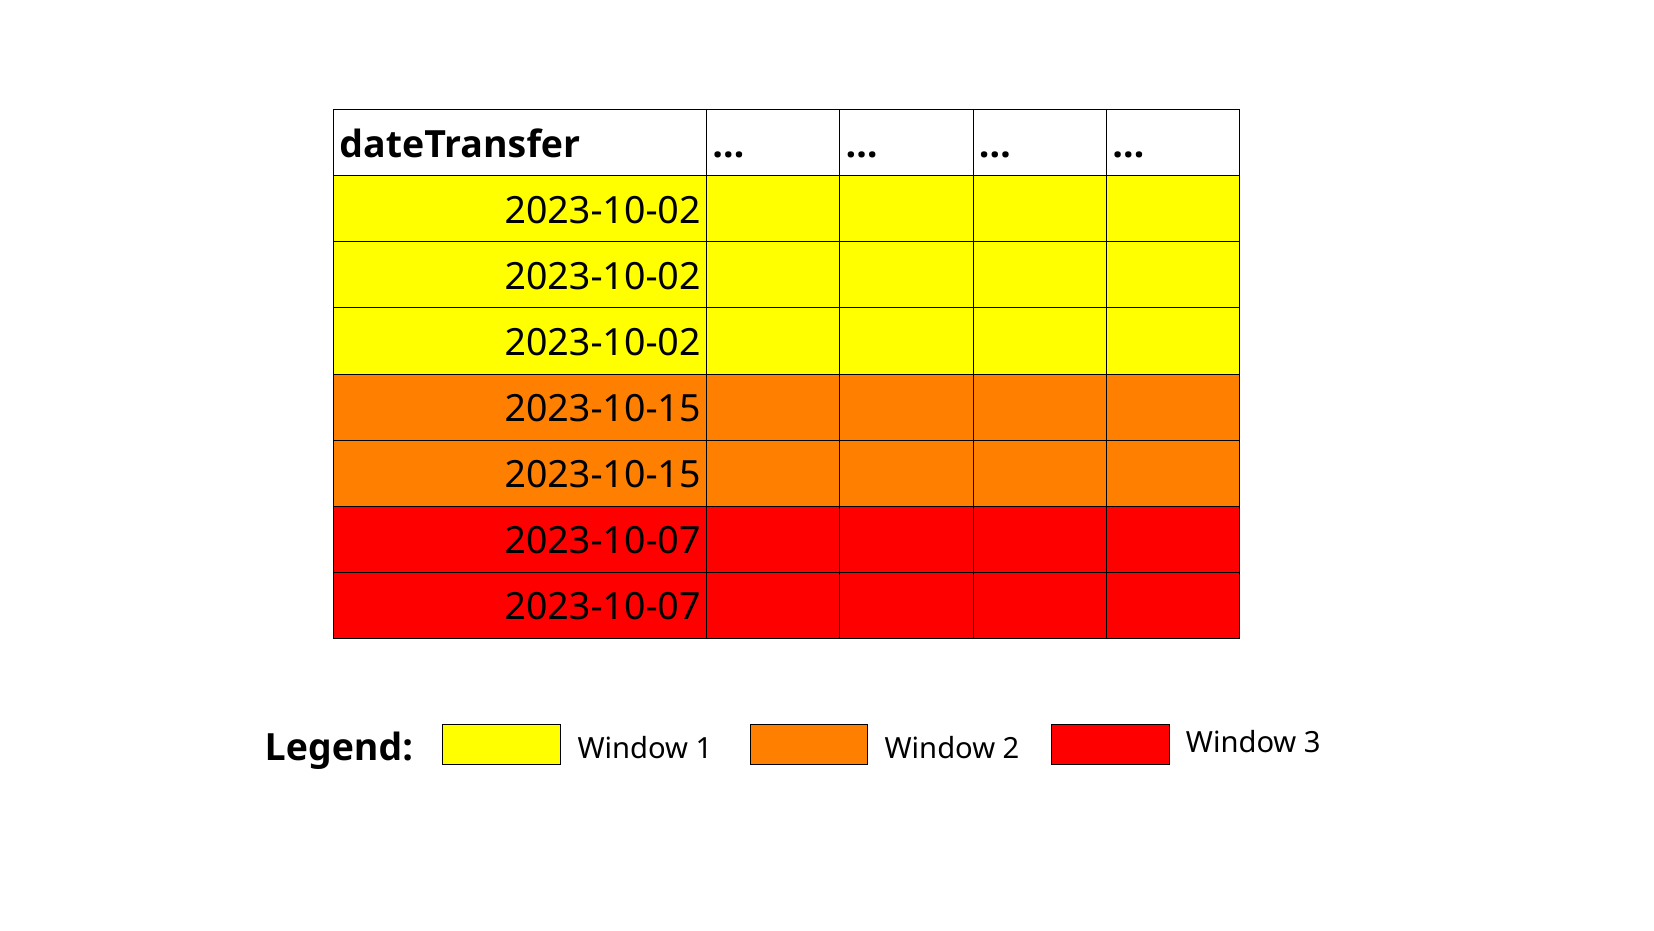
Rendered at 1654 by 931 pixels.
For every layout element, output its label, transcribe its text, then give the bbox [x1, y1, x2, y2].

table_cell [840, 308, 973, 374]
table_cell [840, 176, 973, 241]
table_cell [707, 375, 839, 440]
text_box Window 3 [1171, 716, 1359, 775]
table_header dateTransfer [334, 110, 706, 175]
table_cell [974, 242, 1106, 307]
text_box Window 1 [562, 721, 750, 781]
table_cell [707, 573, 839, 638]
table_cell [840, 573, 973, 638]
table_cell [1107, 573, 1239, 638]
table_cell 2023-10-07 [334, 507, 706, 572]
table_cell 2023-10-15 [334, 441, 706, 506]
table_header … [974, 110, 1106, 175]
table_cell [707, 308, 839, 374]
table_cell [840, 507, 973, 572]
table_cell [974, 375, 1106, 440]
text_box [442, 724, 561, 765]
table_cell [974, 441, 1106, 506]
table_cell [974, 573, 1106, 638]
table_cell [840, 441, 973, 506]
table_cell [840, 242, 973, 307]
table_header … [1107, 110, 1239, 175]
table_header … [840, 110, 973, 175]
table_cell [974, 308, 1106, 374]
table_cell 2023-10-15 [334, 375, 706, 440]
table_cell [707, 441, 839, 506]
table_cell [1107, 308, 1239, 374]
text_box Window 2 [869, 721, 1057, 781]
table_cell 2023-10-02 [334, 176, 706, 241]
table_cell [840, 375, 973, 440]
table_cell [974, 507, 1106, 572]
table_cell [1107, 441, 1239, 506]
table_cell [974, 176, 1106, 241]
table_cell 2023-10-02 [334, 308, 706, 374]
text_box [750, 724, 868, 765]
table_header … [707, 110, 839, 175]
table_cell [707, 242, 839, 307]
table_cell [1107, 176, 1239, 241]
text_box [1051, 724, 1170, 765]
table_cell 2023-10-07 [334, 573, 706, 638]
table_cell [707, 507, 839, 572]
table_cell [1107, 375, 1239, 440]
table_cell [707, 176, 839, 241]
table_cell [1107, 242, 1239, 307]
table_cell 2023-10-02 [334, 242, 706, 307]
text_box Legend: [249, 716, 437, 775]
table_cell [1107, 507, 1239, 572]
